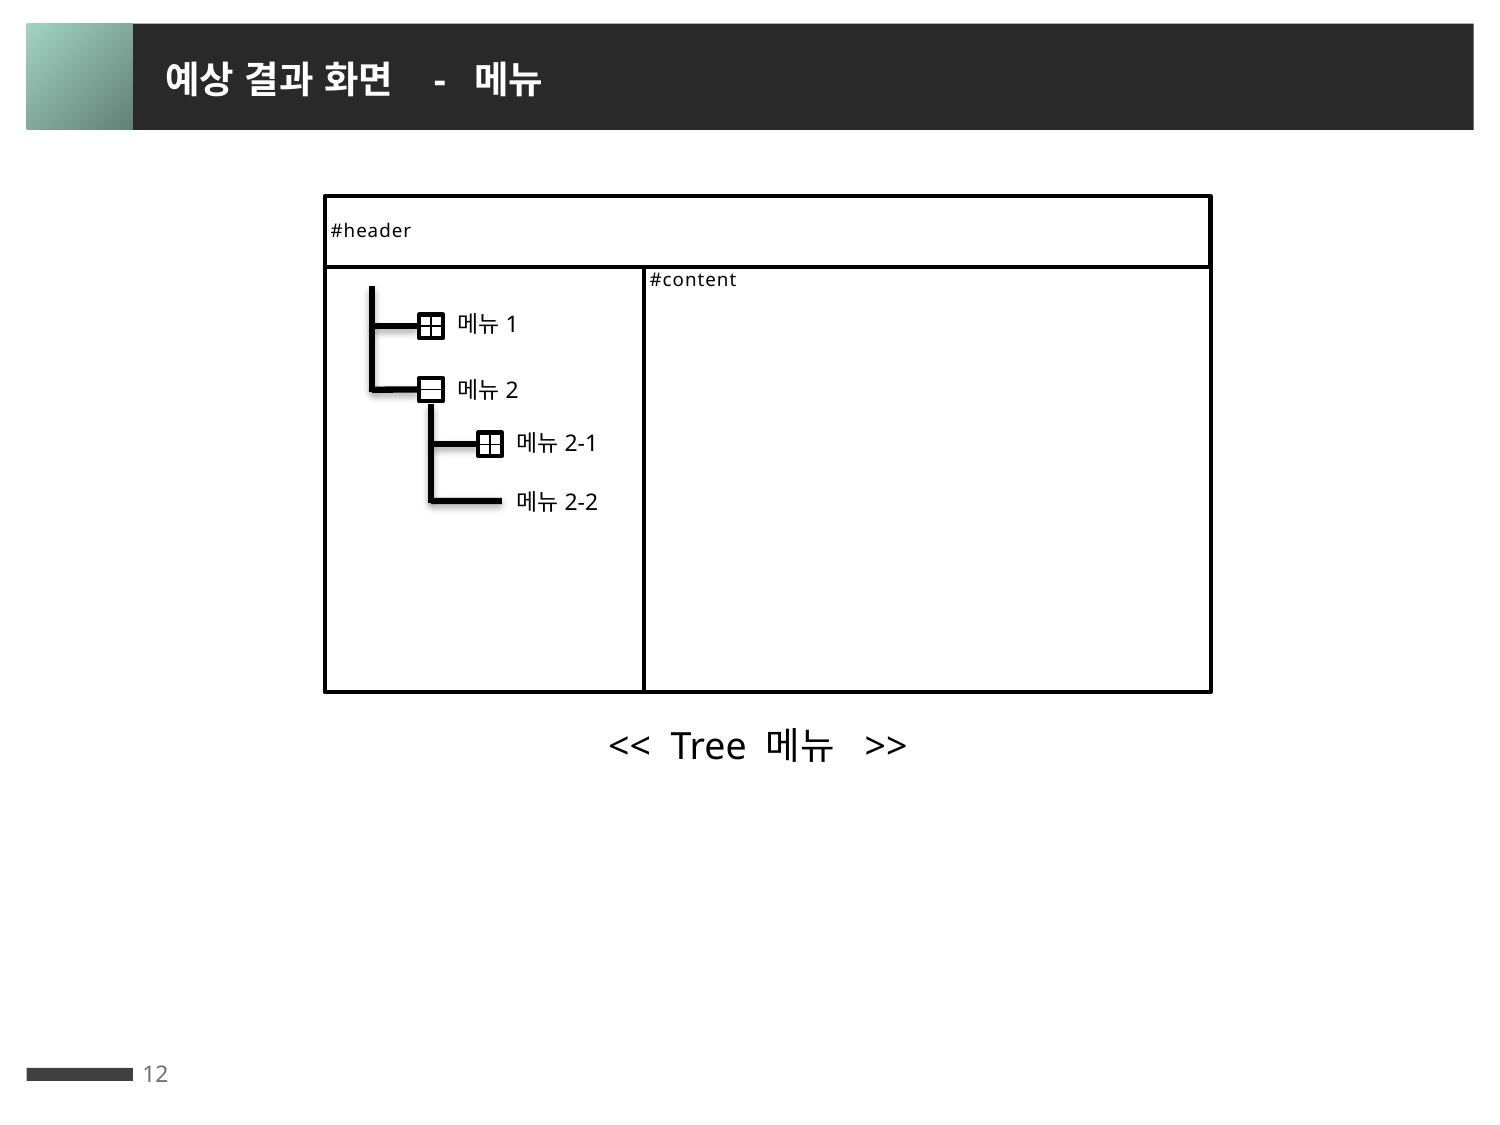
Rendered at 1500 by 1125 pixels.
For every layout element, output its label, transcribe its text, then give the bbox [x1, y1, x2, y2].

text_box [480, 452, 501, 458]
text_box [417, 376, 442, 389]
text_box [476, 430, 501, 442]
text_box 메뉴2-2 [501, 479, 620, 522]
slide_number 12 [127, 1044, 216, 1105]
text_box #content [646, 265, 1213, 694]
text_box [417, 397, 442, 403]
text_box 메뉴2-1 [501, 420, 632, 463]
text_box << Tree 메뉴 >> [593, 714, 963, 775]
text_box [417, 312, 442, 324]
text_box 예상 결과 화면 - 메뉴 [150, 48, 1199, 109]
text_box #header [323, 194, 1213, 265]
text_box 메뉴2 [442, 368, 550, 411]
text_box [323, 265, 646, 694]
text_box 메뉴1 [442, 302, 550, 345]
text_box [424, 336, 442, 340]
